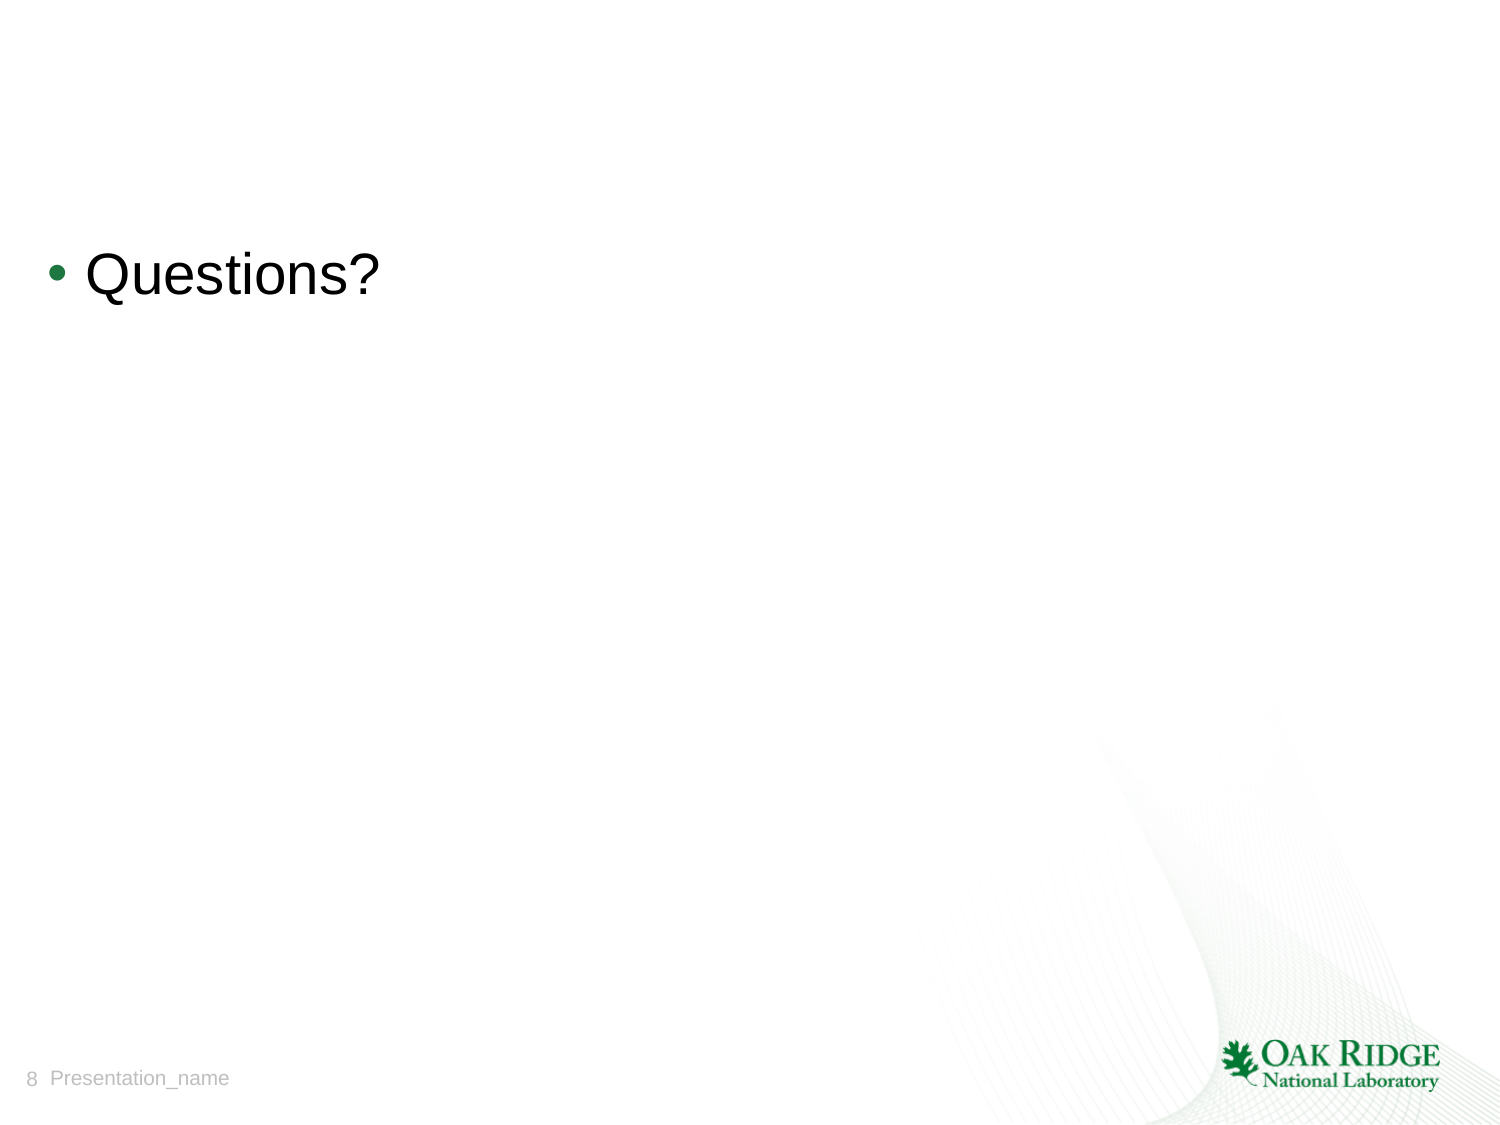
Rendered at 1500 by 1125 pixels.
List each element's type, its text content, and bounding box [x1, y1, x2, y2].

picture [833, 297, 1500, 1125]
list Questions? [32, 236, 1451, 926]
